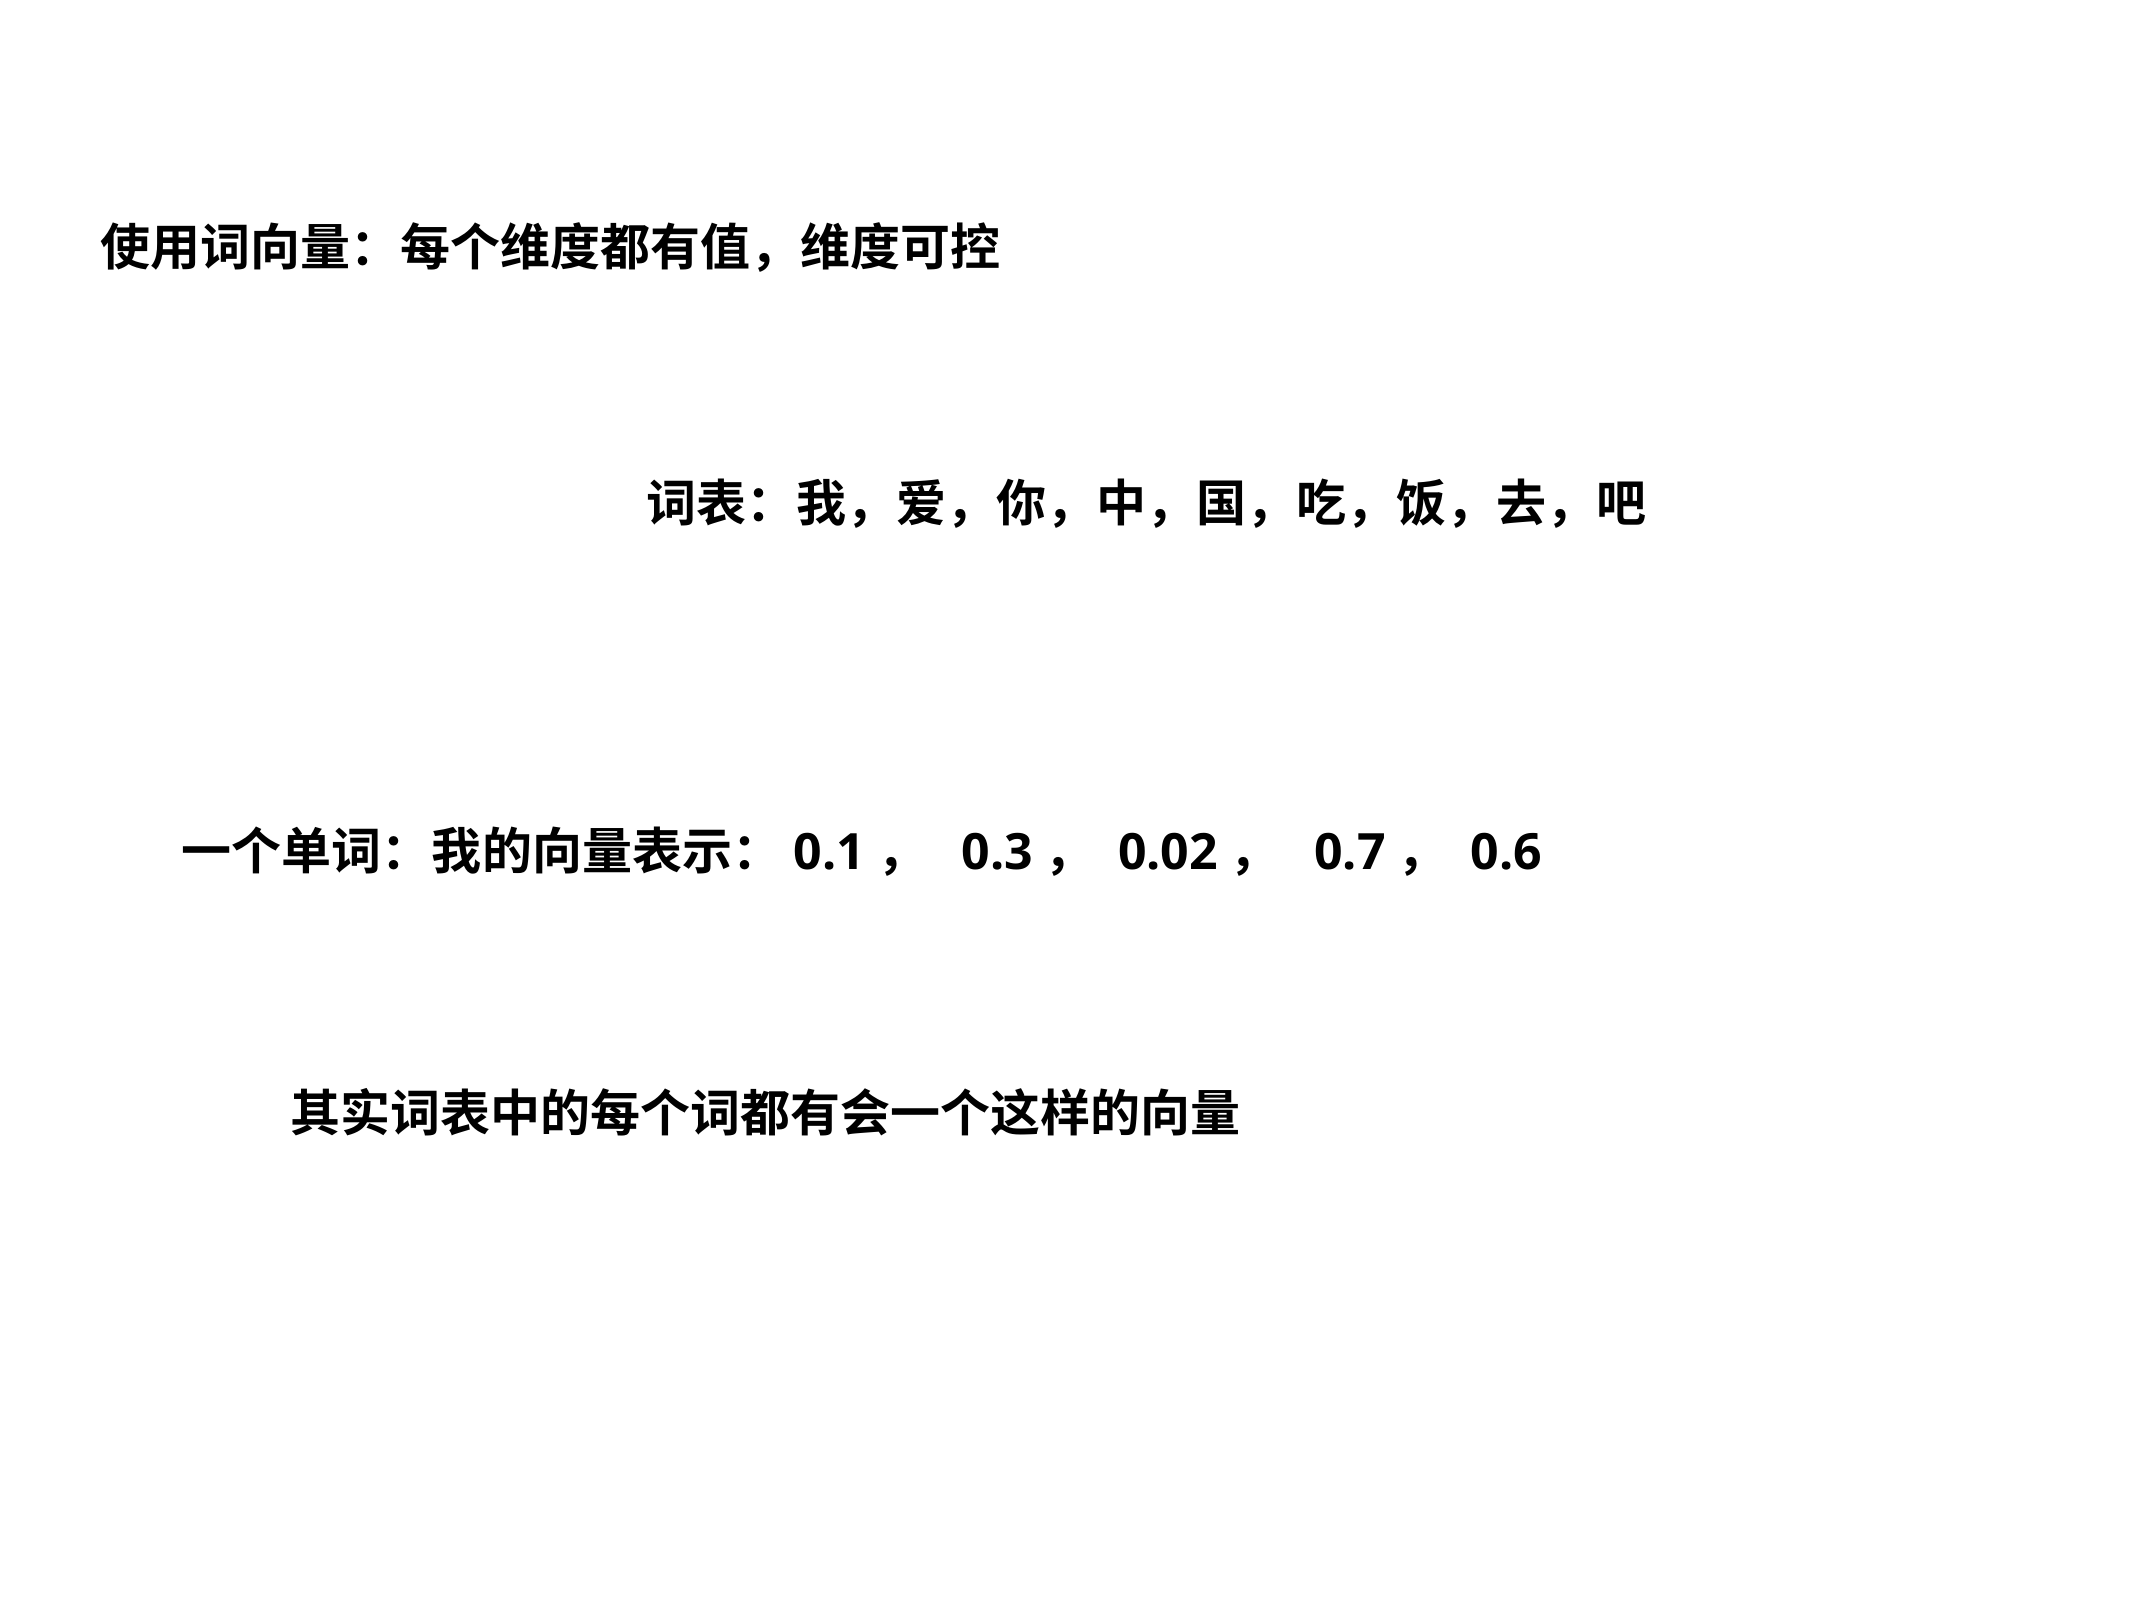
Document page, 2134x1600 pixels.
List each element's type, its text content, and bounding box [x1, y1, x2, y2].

text_box 词表：我，爱，你，中，国，吃，饭，去，吧 [638, 462, 1655, 540]
text_box 一个单词：我的向量表示：0.1， 0.3， 0.02， 0.7， 0.6 [173, 811, 1551, 888]
text_box 使用词向量：每个维度都有值，维度可控 [92, 206, 1010, 284]
text_box 其实词表中的每个词都有会一个这样的向量 [282, 1072, 1250, 1150]
